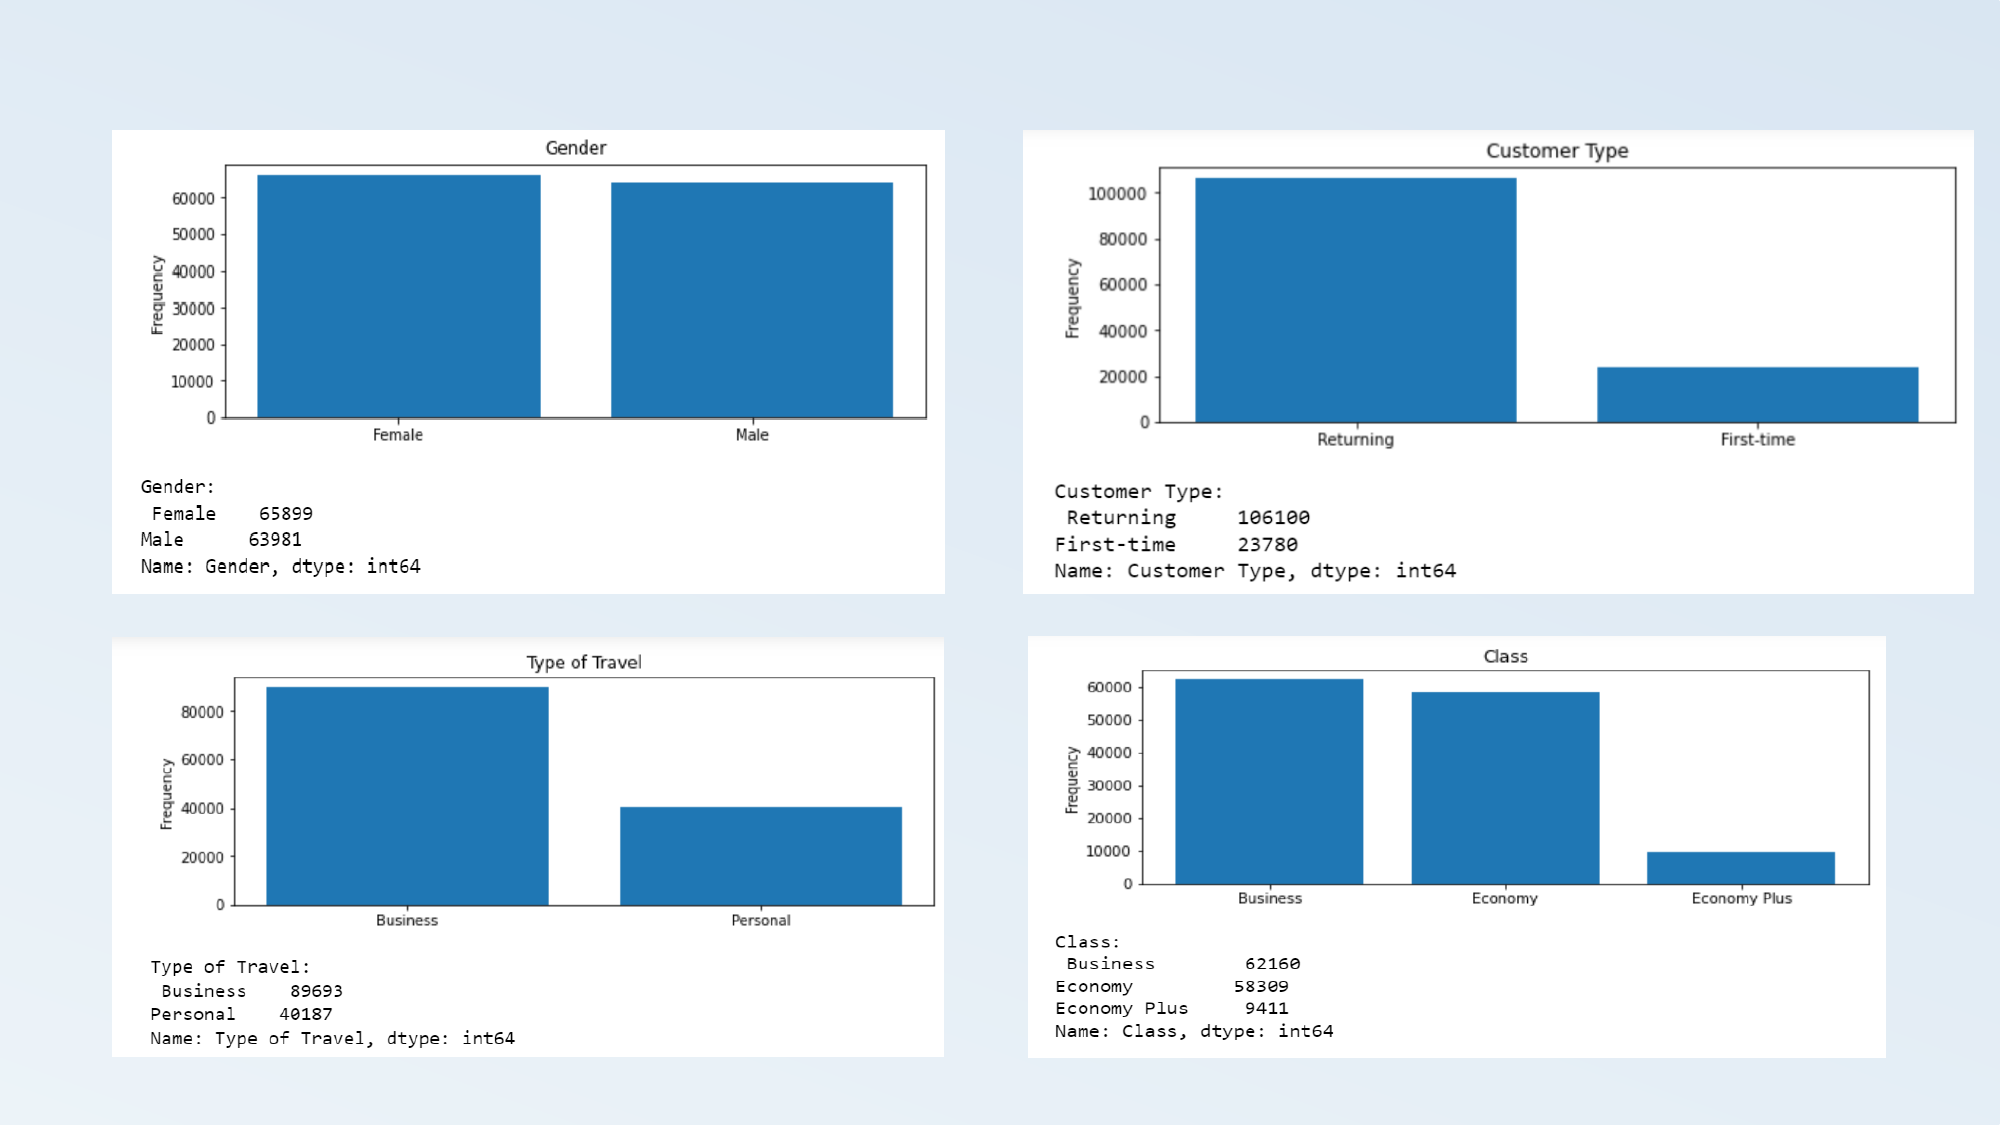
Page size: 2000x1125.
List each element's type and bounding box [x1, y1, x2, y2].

picture [1028, 636, 1886, 1058]
picture [112, 637, 944, 1057]
list [112, 130, 945, 594]
picture [1023, 130, 1974, 594]
